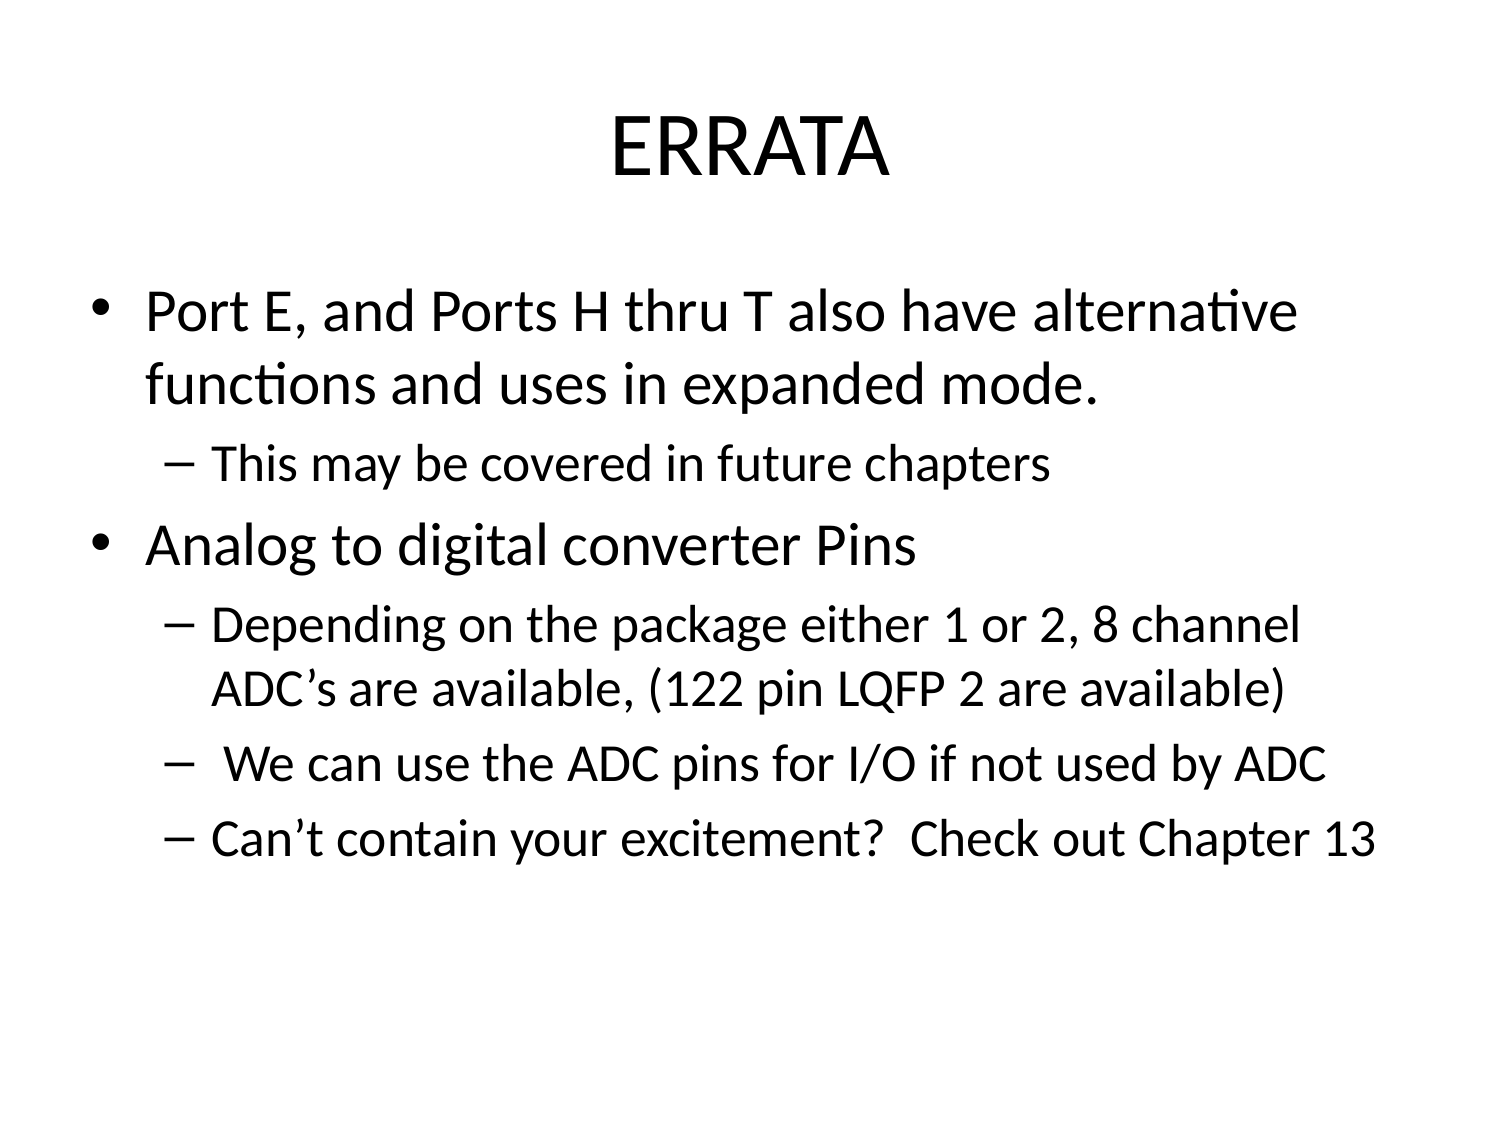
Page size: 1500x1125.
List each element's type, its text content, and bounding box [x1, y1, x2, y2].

title ERRATA [75, 45, 1425, 233]
list Port E, and Ports H thru T also have alternative functions and uses in expanded mode. This may be covered in future chapters Analog to digital converter Pins Depending on the package either 1 or 2, 8 channel ADC’s are available, (122 pin LQFP 2 are available) We can use the ADC pins for I/O if not used by ADC Can’t contain your excitement? Check out Chapter 13 [75, 262, 1425, 1005]
